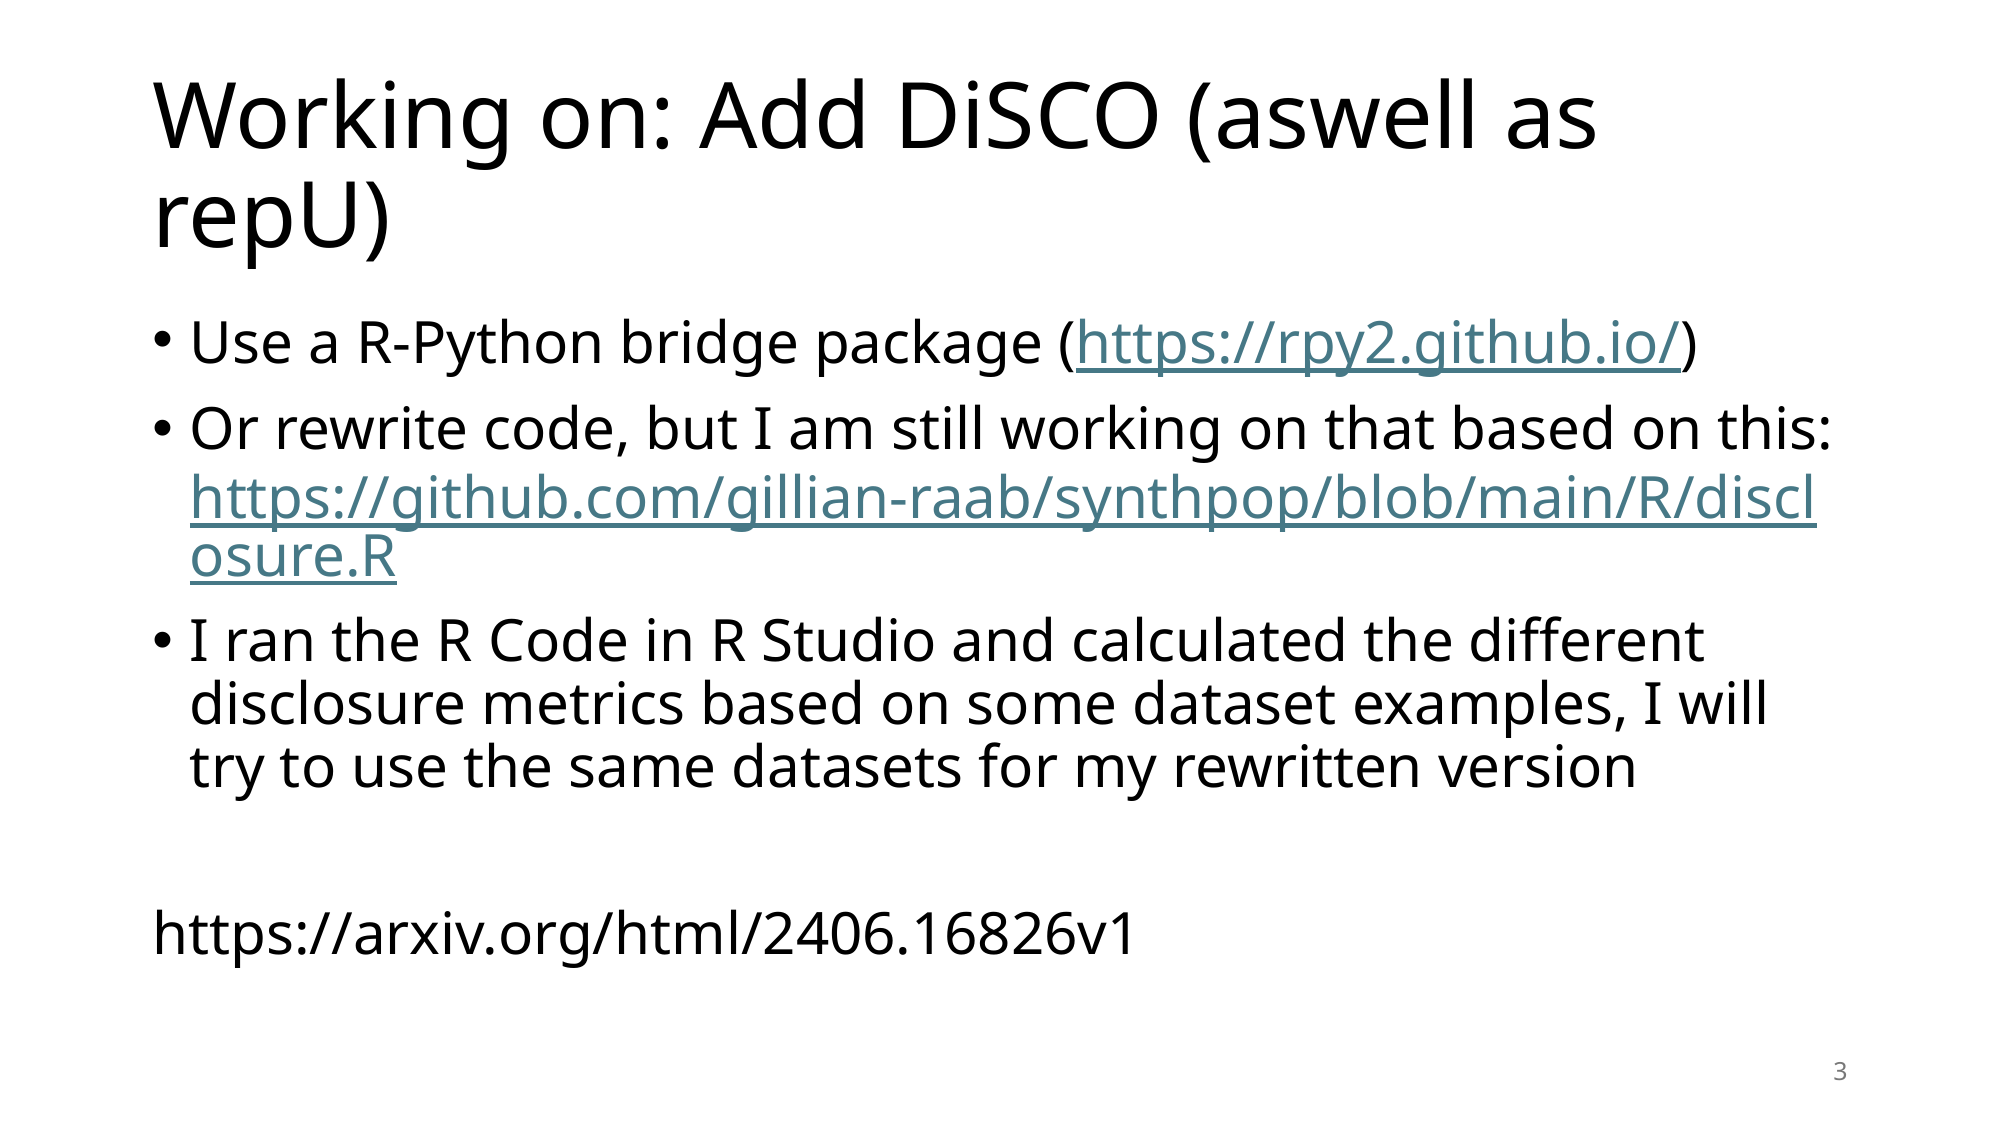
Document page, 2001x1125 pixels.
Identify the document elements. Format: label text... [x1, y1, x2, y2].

slide_number 3 [1412, 1042, 1863, 1103]
list Use a R-Python bridge package (https://rpy2.github.io/) Or rewrite code, but I am still working on that based on this: https://github.com/gillian-raab/synthpop/blob/main/R/disclosure.R I ran the R Code in R Studio and calculated the different disclosure metrics based on some dataset examples, I will try to use the same datasets for my rewritten version https://arxiv.org/html/2406.16826v1 [137, 299, 1863, 1014]
title Working on: Add DiSCO (aswell as repU) [137, 59, 1863, 278]
